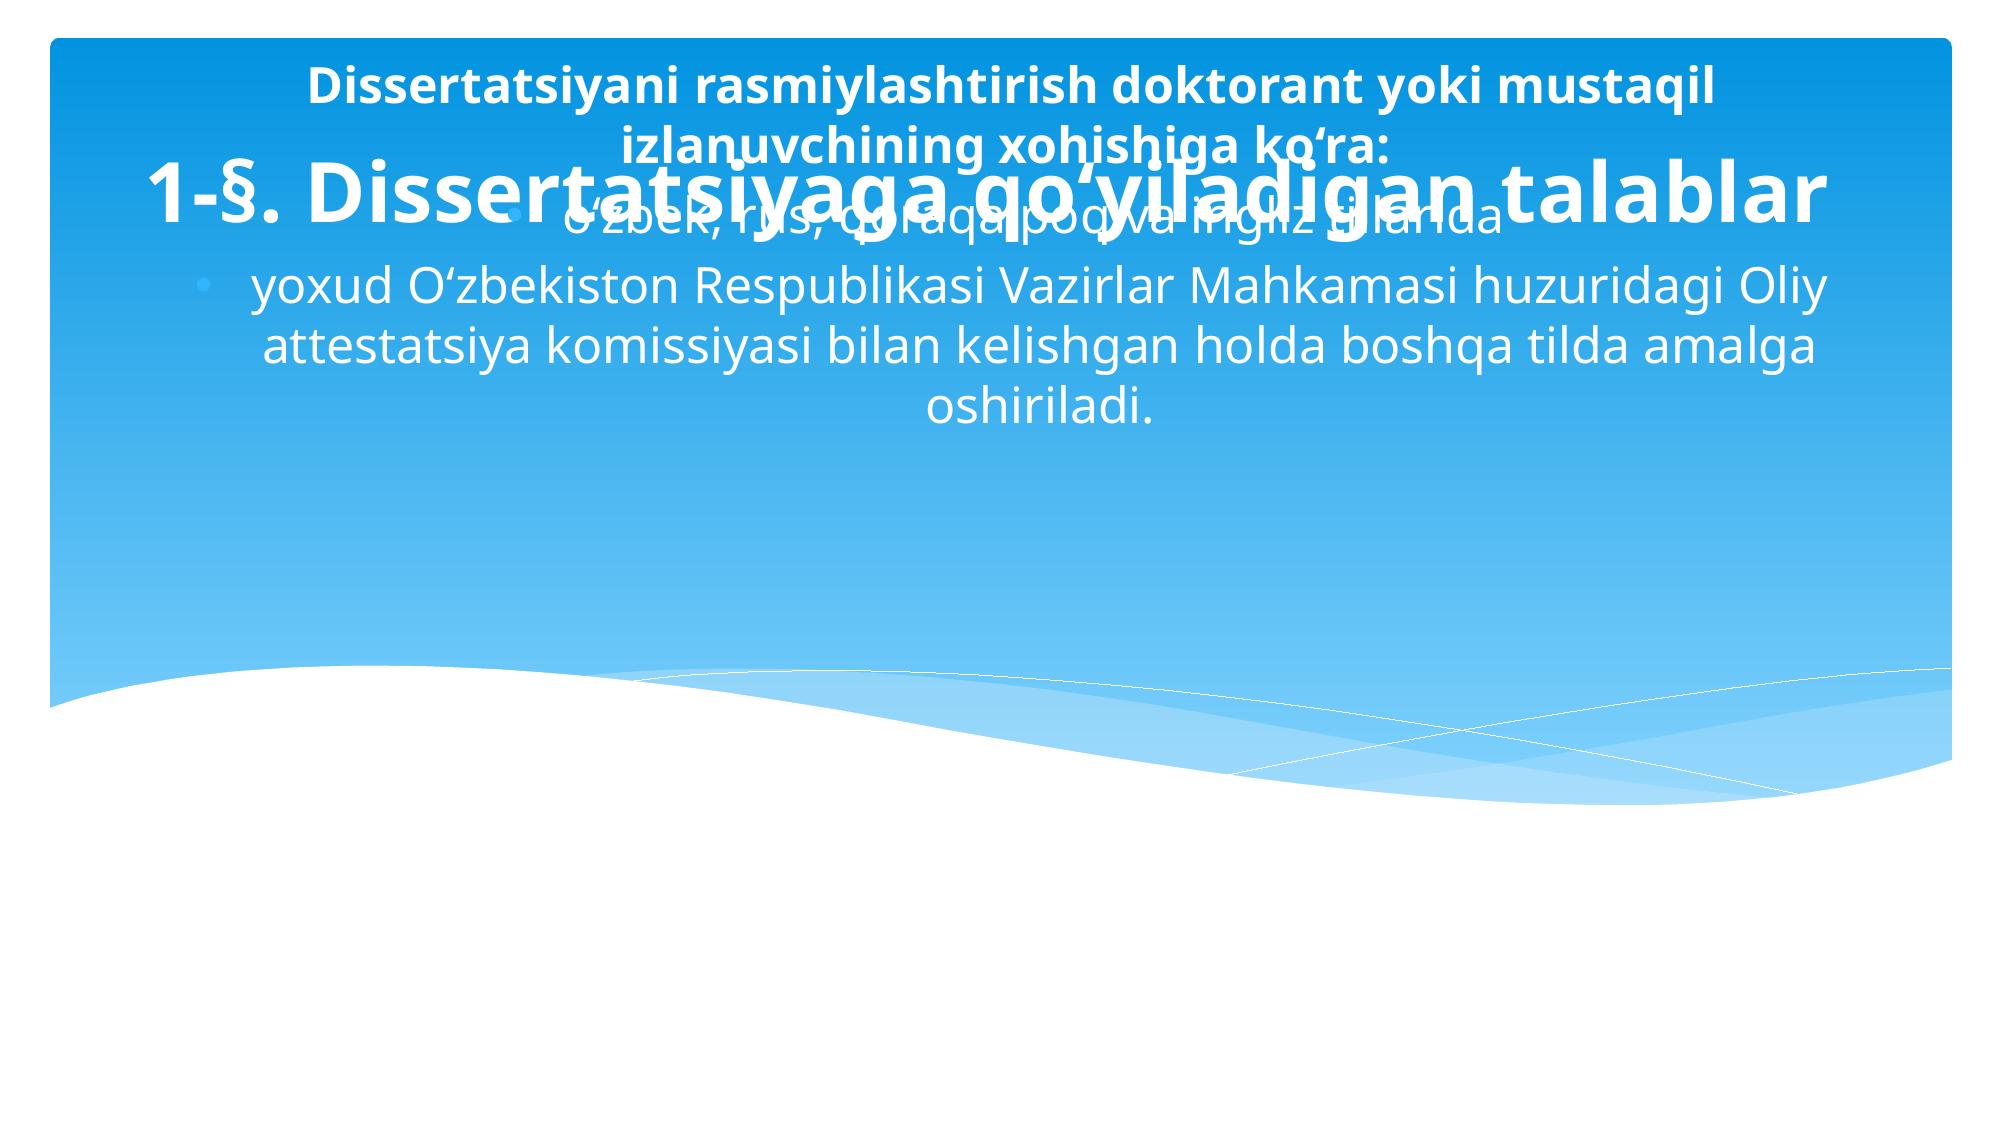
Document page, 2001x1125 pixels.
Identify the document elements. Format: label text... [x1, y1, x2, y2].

title 1-§. Dissertatsiyaga qo‘yiladigan talablar [127, 31, 1849, 264]
list Dissertatsiyani rasmiylashtirish doktorant yoki mustaqil izlanuvchining xohishiga ko‘ra: o‘zbek, rus, qoraqalpoq va ingliz tillarida yoxud O‘zbekiston Respublikasi Vazirlar Mahkamasi huzuridagi Oliy attestatsiya komissiyasi bilan kelishgan holda boshqa tilda amalga oshiriladi. [112, 264, 1913, 442]
